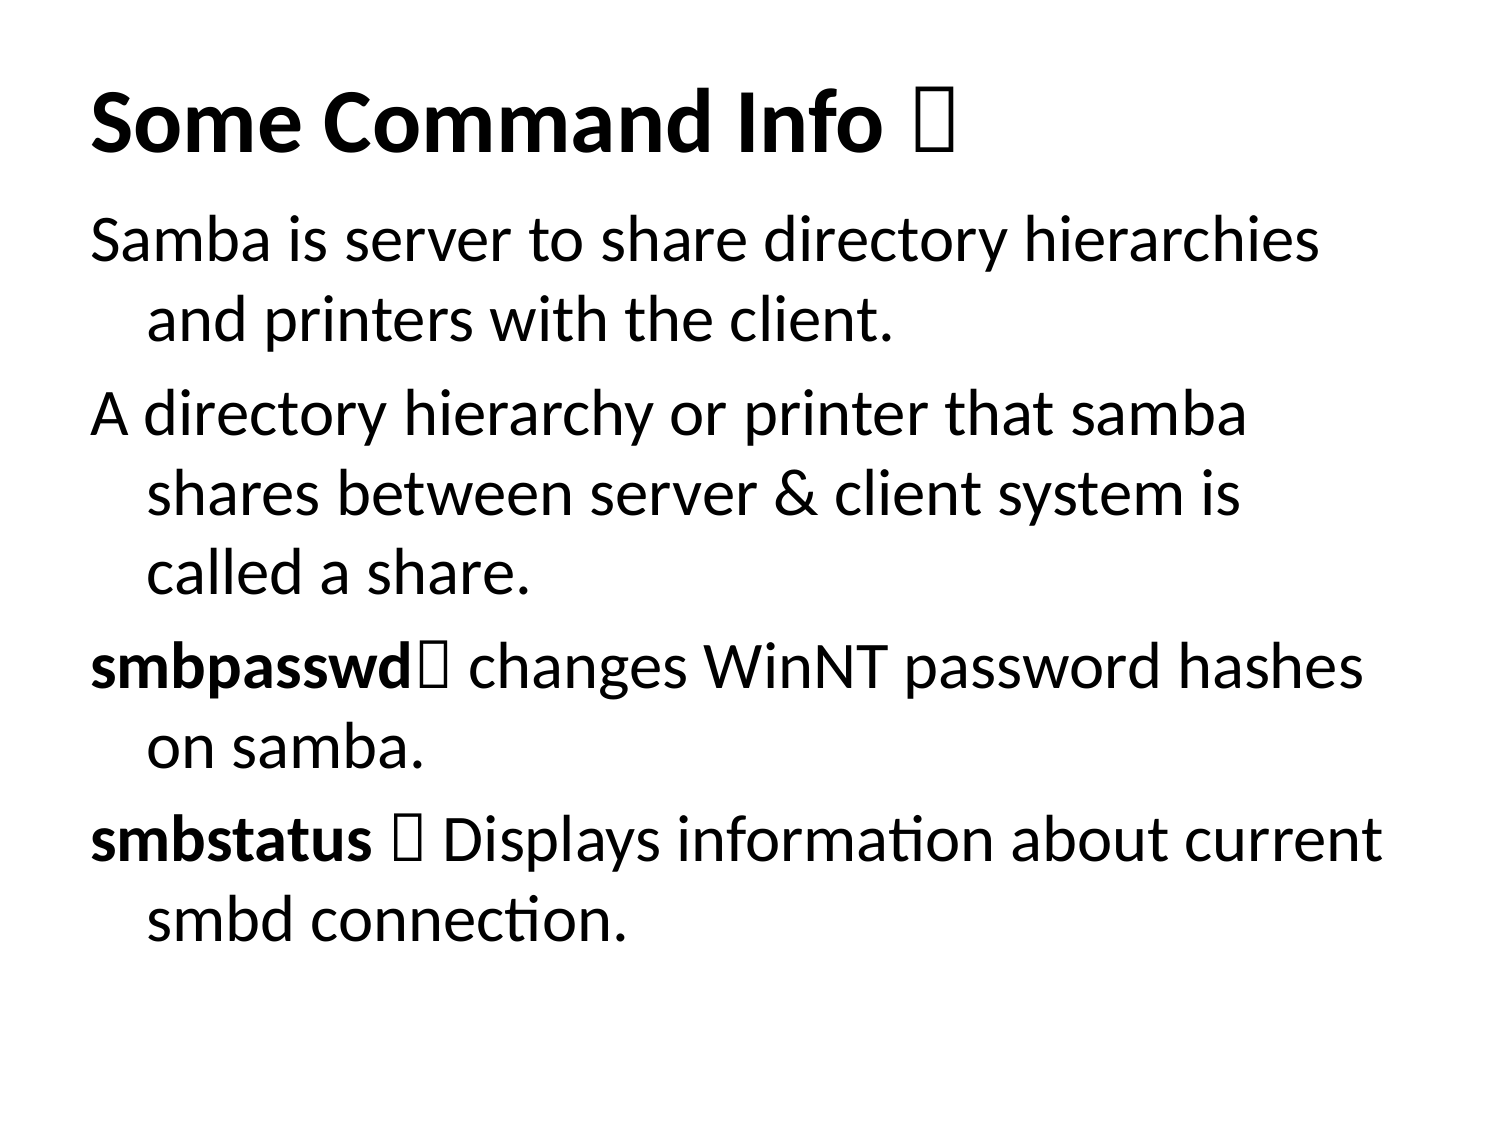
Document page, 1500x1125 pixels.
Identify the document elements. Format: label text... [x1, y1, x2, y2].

title Some Command Info  [75, 45, 1425, 187]
list Samba is server to share directory hierarchies and printers with the client. A directory hierarchy or printer that samba shares between server & client system is called a share. smbpasswd changes WinNT password hashes on samba. smbstatus  Displays information about current smbd connection. [75, 187, 1425, 1063]
